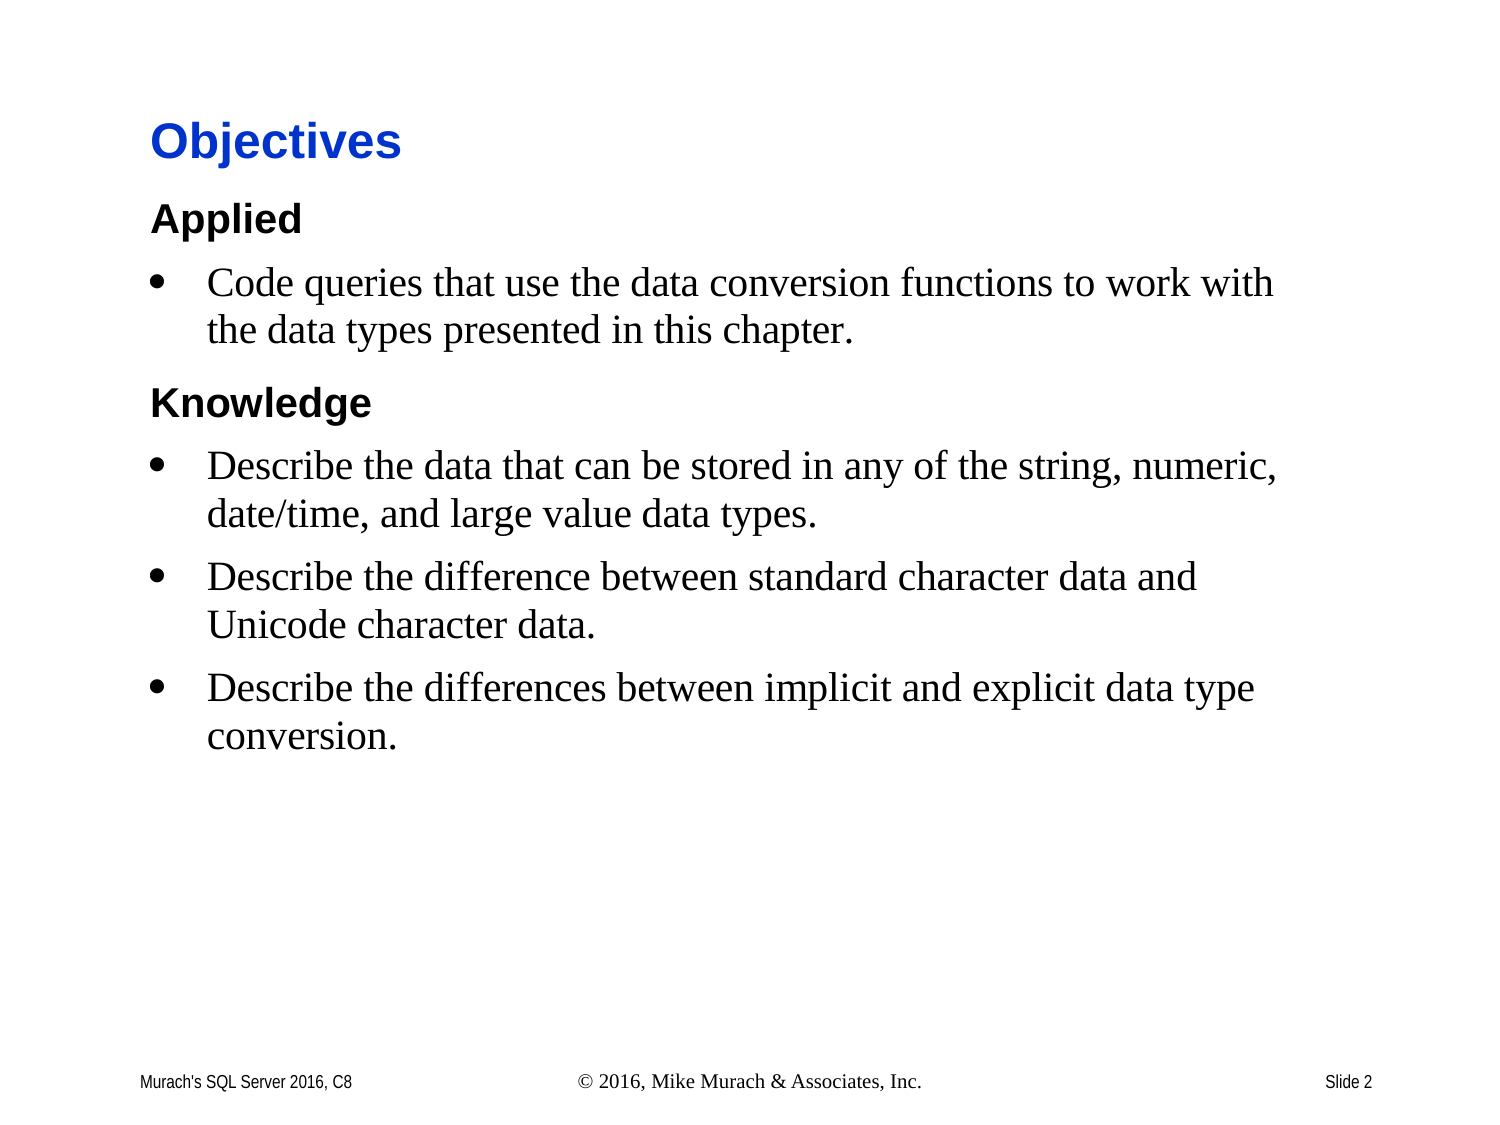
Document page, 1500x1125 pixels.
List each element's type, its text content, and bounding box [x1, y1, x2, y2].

slide_number Murach's SQL Server 2016, C8 [124, 1024, 451, 1101]
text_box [149, 112, 1347, 784]
slide_number Slide 2 [1074, 1024, 1388, 1101]
footer © 2016, Mike Murach & Associates, Inc. [474, 1024, 1026, 1101]
